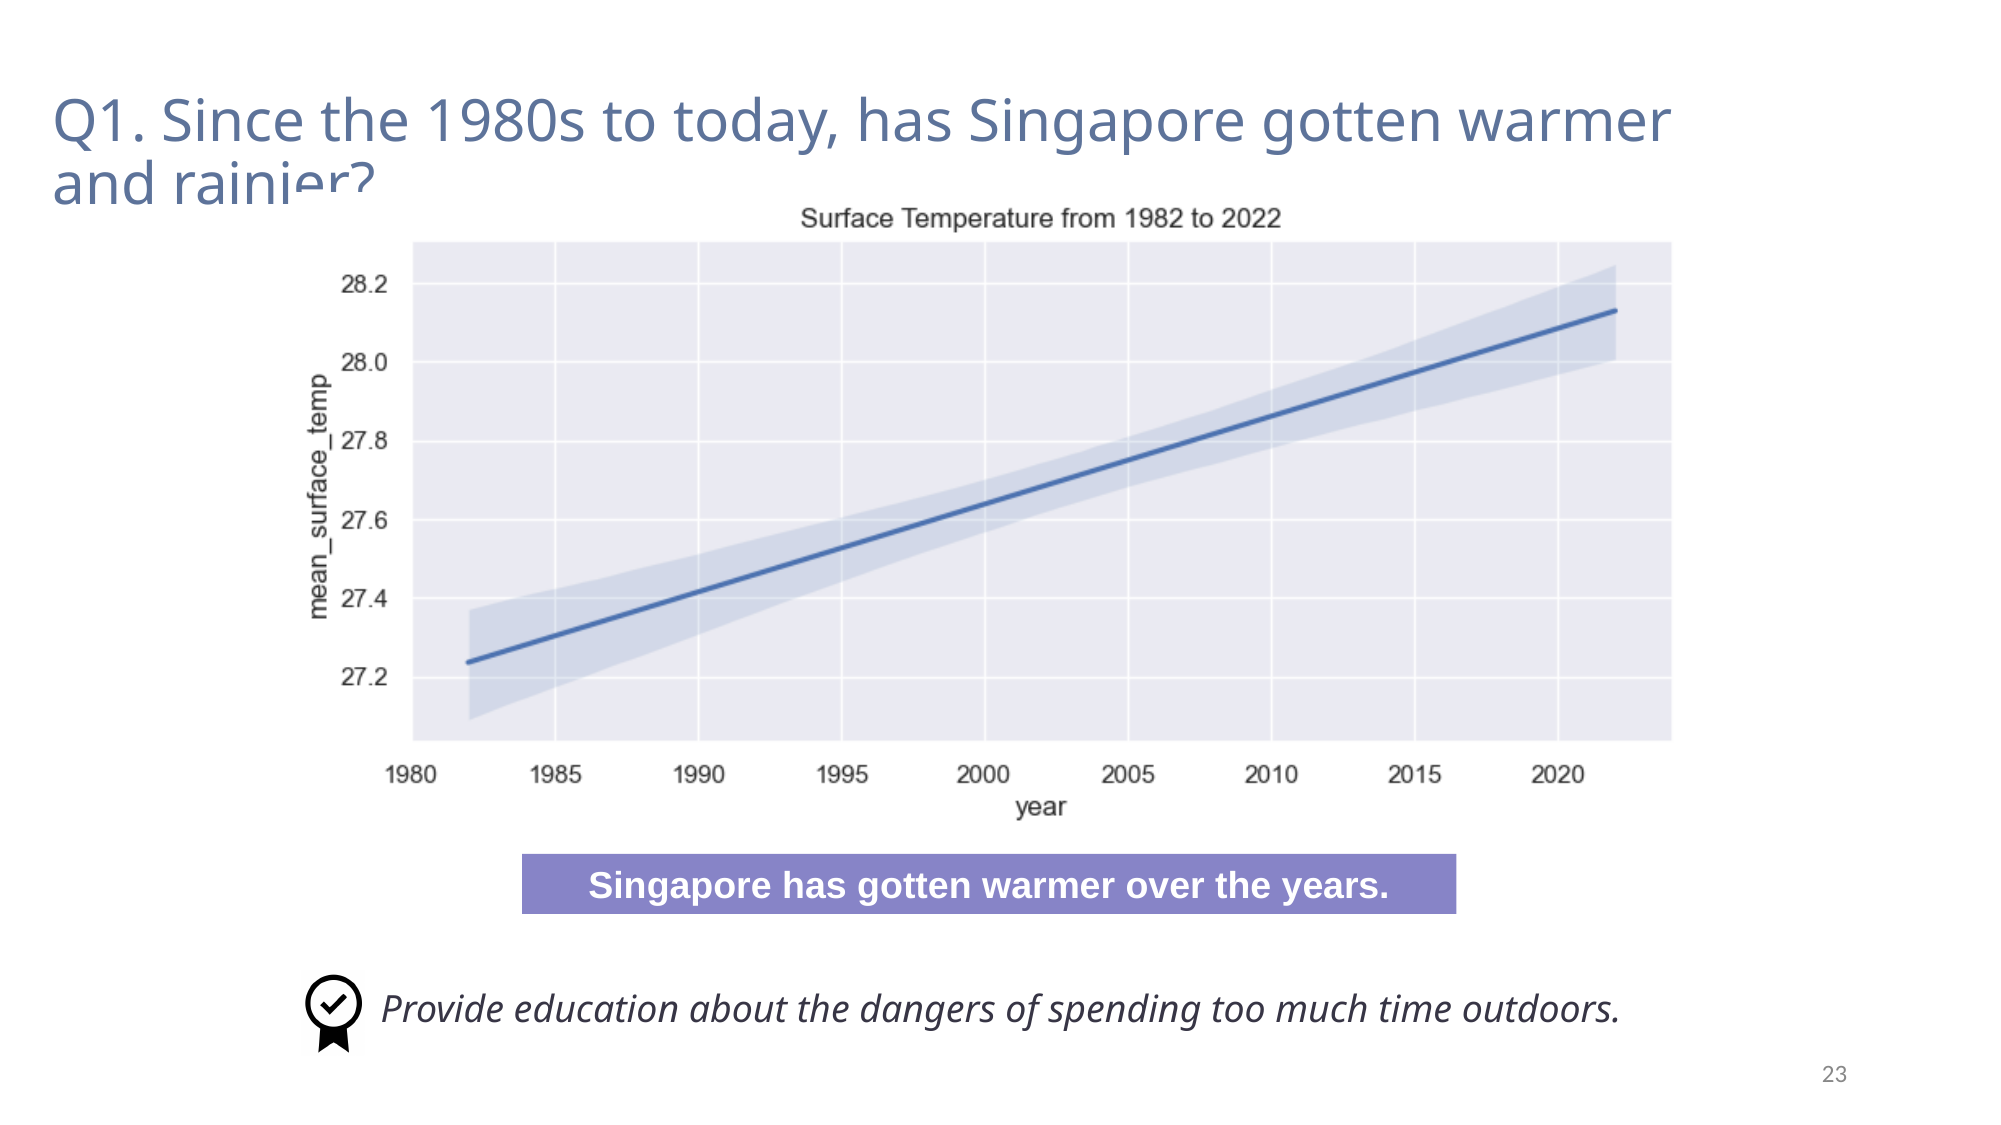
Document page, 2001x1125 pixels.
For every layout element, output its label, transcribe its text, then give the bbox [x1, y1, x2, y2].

picture [300, 969, 366, 1056]
slide_number ‹#› [1412, 1042, 1863, 1103]
list Provide education about the dangers of spending too much time outdoors. [370, 982, 1672, 1043]
picture [290, 192, 1688, 838]
text_box Singapore has gotten warmer over the years. [522, 853, 1457, 914]
title Q1. Since the 1980s to today, has Singapore gotten warmer and rainier? [37, 45, 1763, 263]
